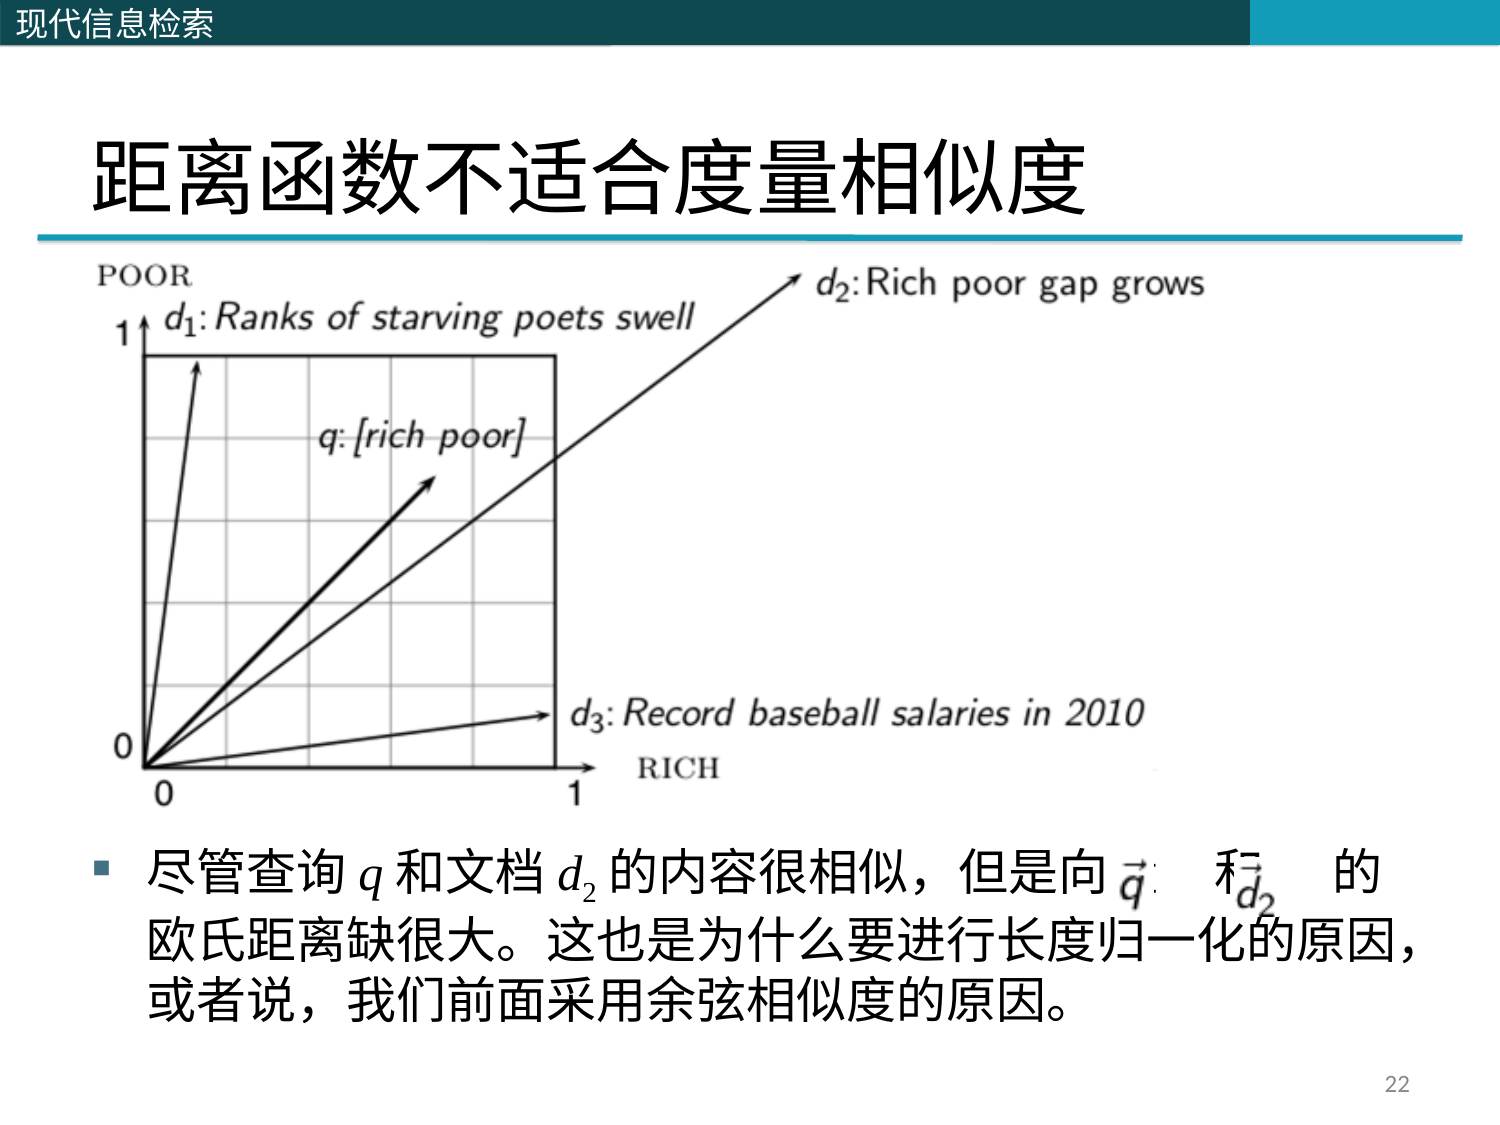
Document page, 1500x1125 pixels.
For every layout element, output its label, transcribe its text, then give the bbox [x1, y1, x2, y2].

picture [1104, 845, 1155, 918]
picture [1233, 857, 1279, 918]
list 尽管查询q和文档d2的内容很相似，但是向量 和 的 欧氏距离缺很大。这也是为什么要进行长度归一化的原因，或者说，我们前面采用余弦相似度的原因。 [74, 262, 1426, 1076]
title 距离函数不适合度量相似度 [74, 44, 1426, 233]
picture [81, 245, 1266, 813]
slide_number 22 [1074, 1062, 1425, 1103]
